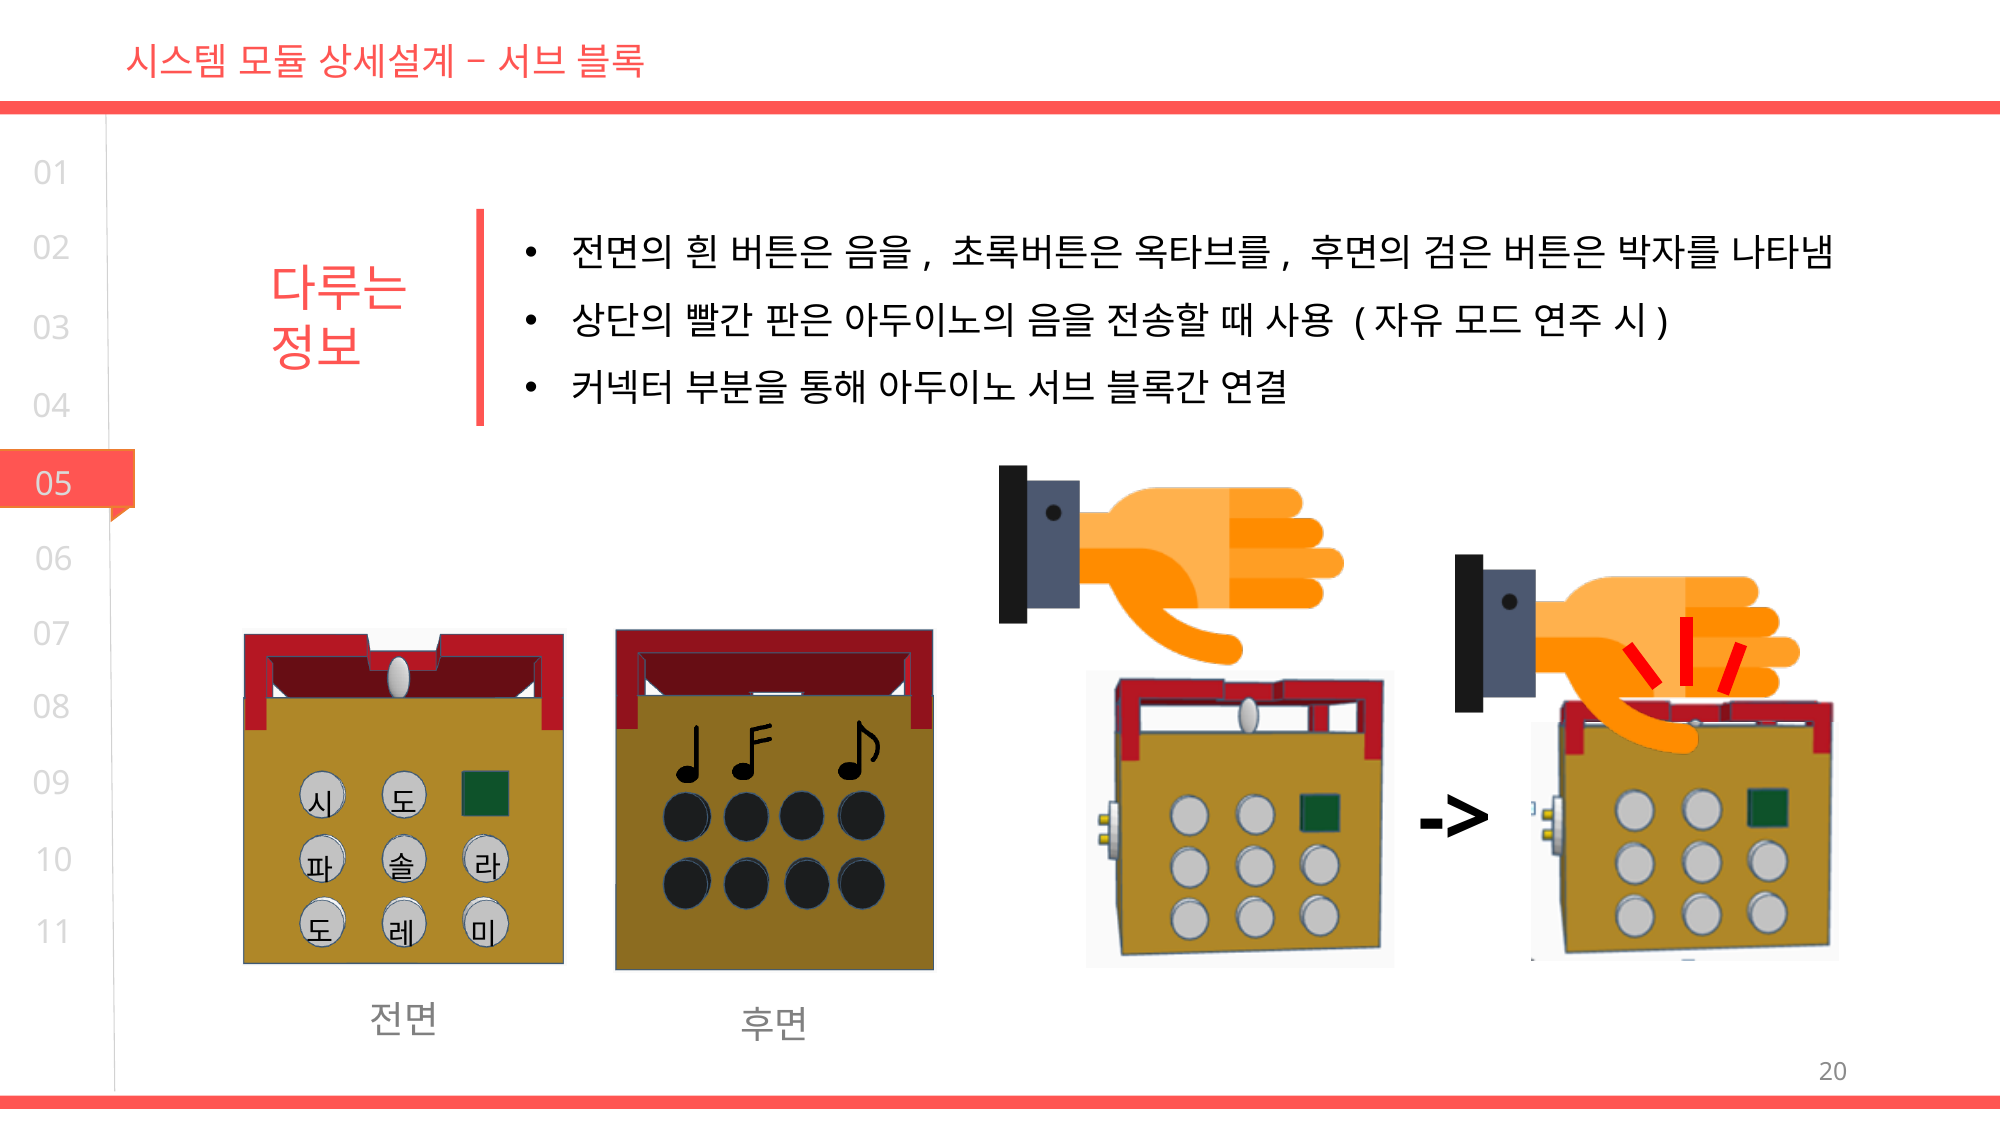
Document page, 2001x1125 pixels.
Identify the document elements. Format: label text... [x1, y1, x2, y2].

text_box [999, 387, 1847, 990]
text_box [0, 101, 2000, 115]
text_box 07 [17, 604, 92, 660]
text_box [255, 199, 2000, 426]
text_box 04 [17, 376, 92, 432]
text_box 06 [19, 529, 94, 585]
text_box [0, 1095, 2000, 1109]
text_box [105, 521, 115, 1092]
text_box 01 [18, 143, 93, 199]
text_box 02 [17, 218, 92, 274]
text_box 08 [17, 677, 92, 733]
text_box 시스템 모듈 상세설계 – 서브 블록 [110, 30, 716, 91]
picture [723, 723, 780, 780]
text_box 11 [19, 902, 94, 958]
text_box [0, 450, 134, 521]
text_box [105, 107, 115, 450]
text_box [242, 628, 937, 1058]
picture [828, 720, 889, 780]
text_box 10 [19, 830, 94, 885]
picture [658, 725, 716, 783]
text_box 03 [17, 298, 92, 354]
slide_number 20 [1412, 1042, 1863, 1103]
text_box 09 [17, 754, 92, 809]
